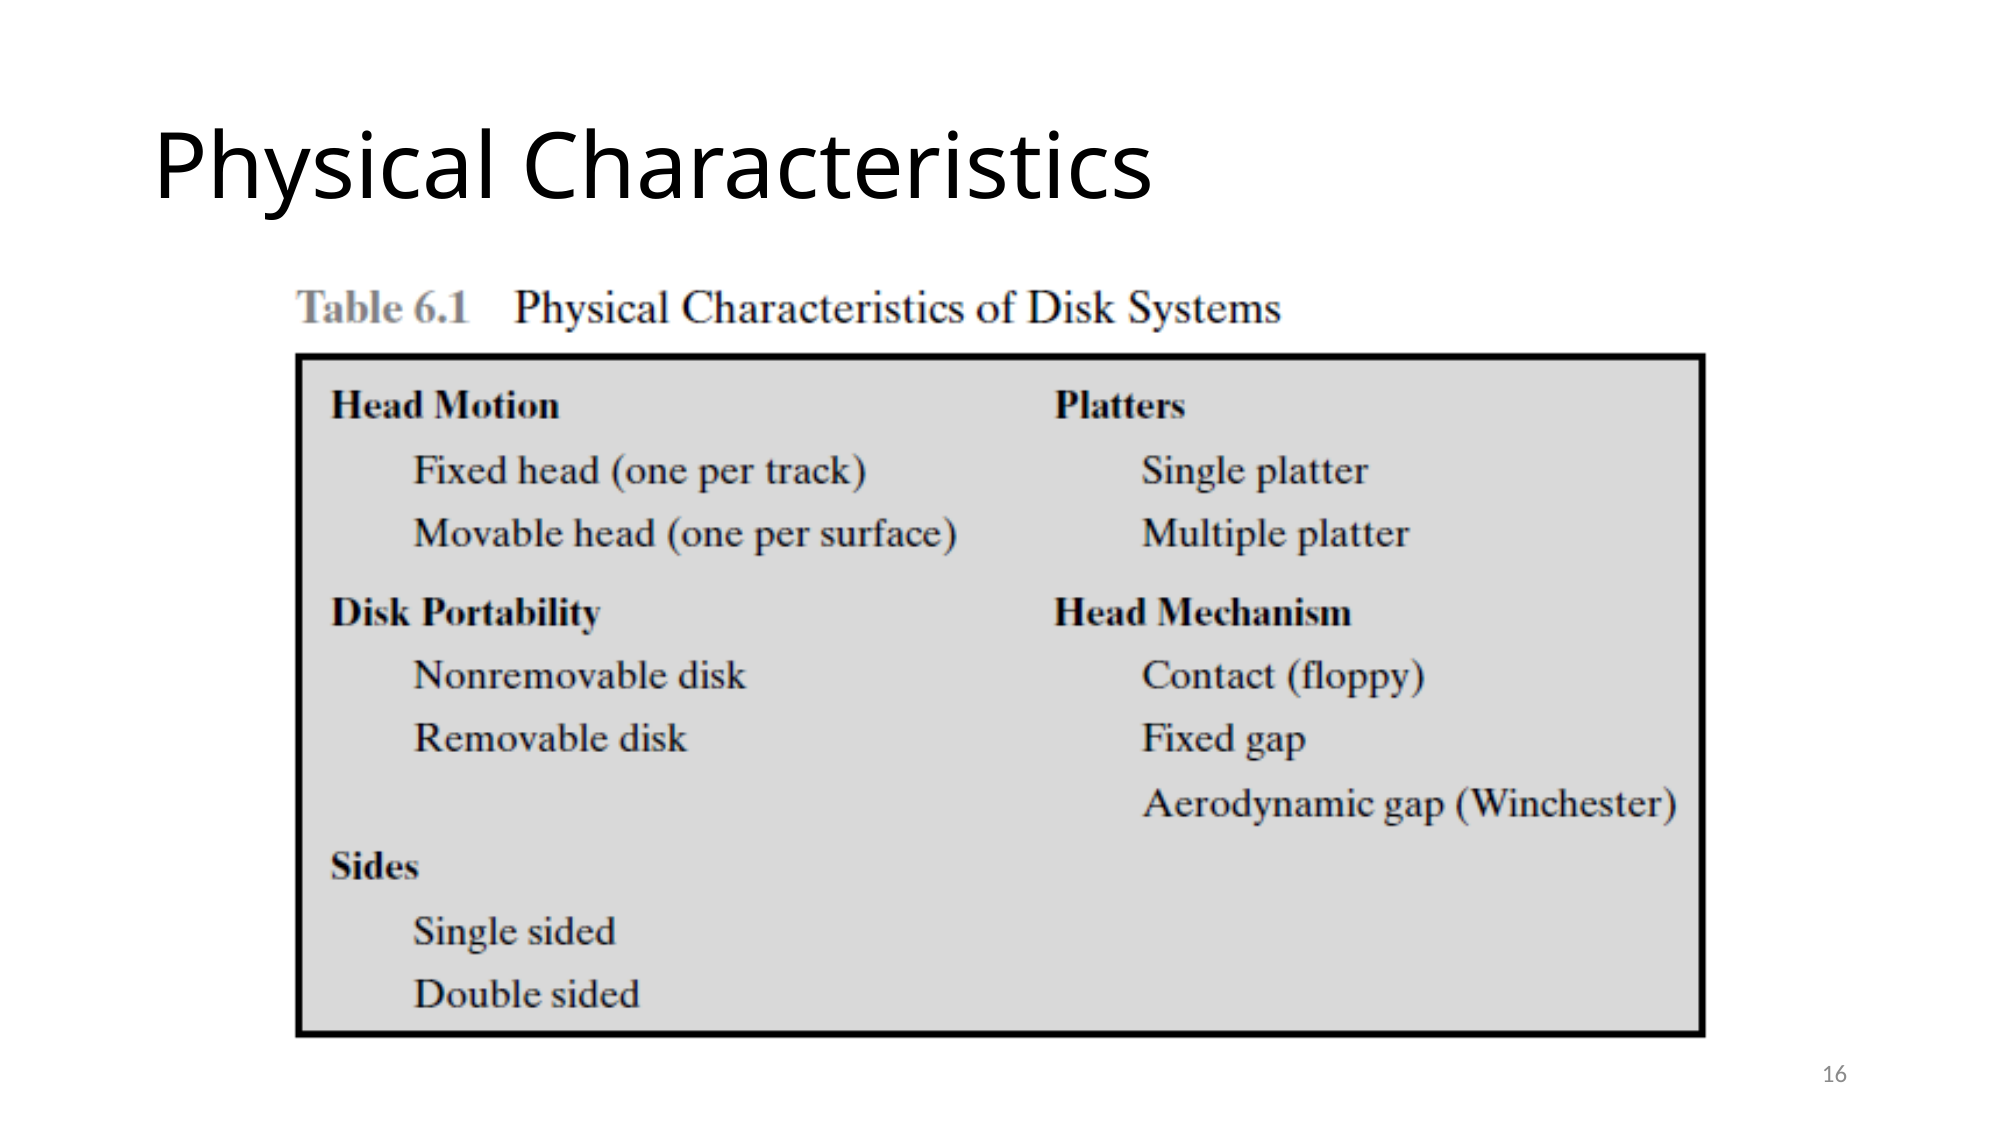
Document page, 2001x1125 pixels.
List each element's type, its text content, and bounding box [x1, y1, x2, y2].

slide_number 16 [1412, 1042, 1863, 1103]
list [289, 277, 1711, 1043]
title Physical Characteristics [137, 59, 1863, 278]
